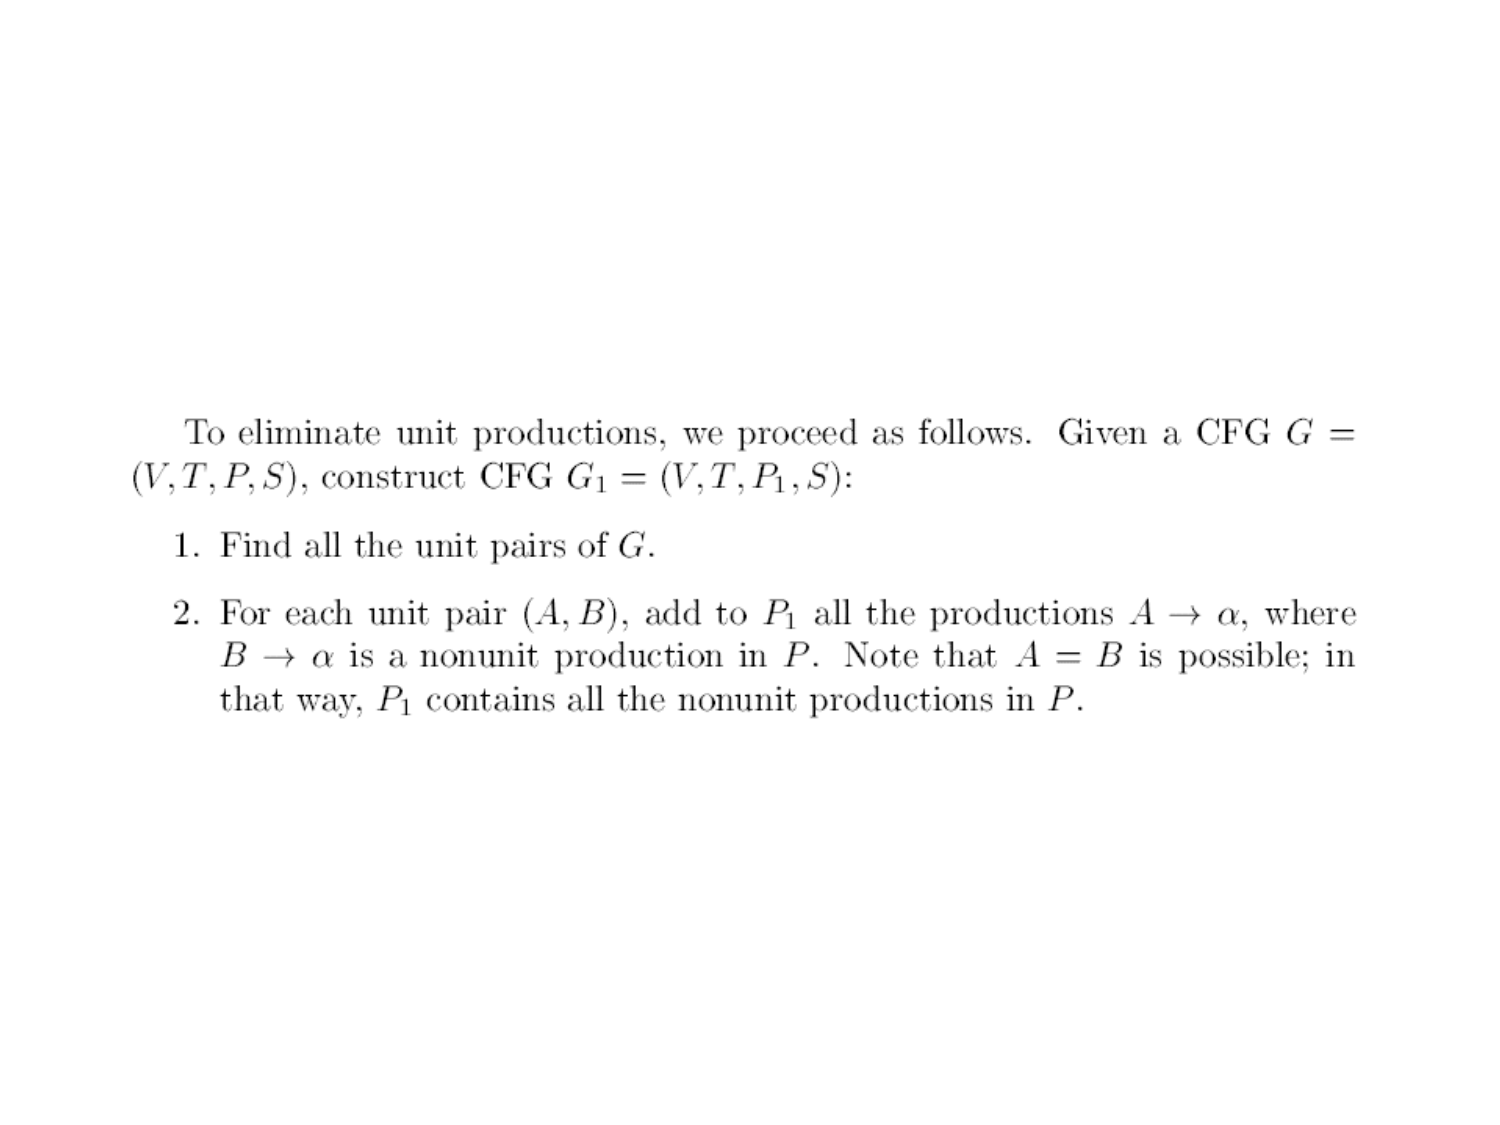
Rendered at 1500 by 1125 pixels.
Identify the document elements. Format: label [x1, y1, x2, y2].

picture [115, 397, 1385, 728]
